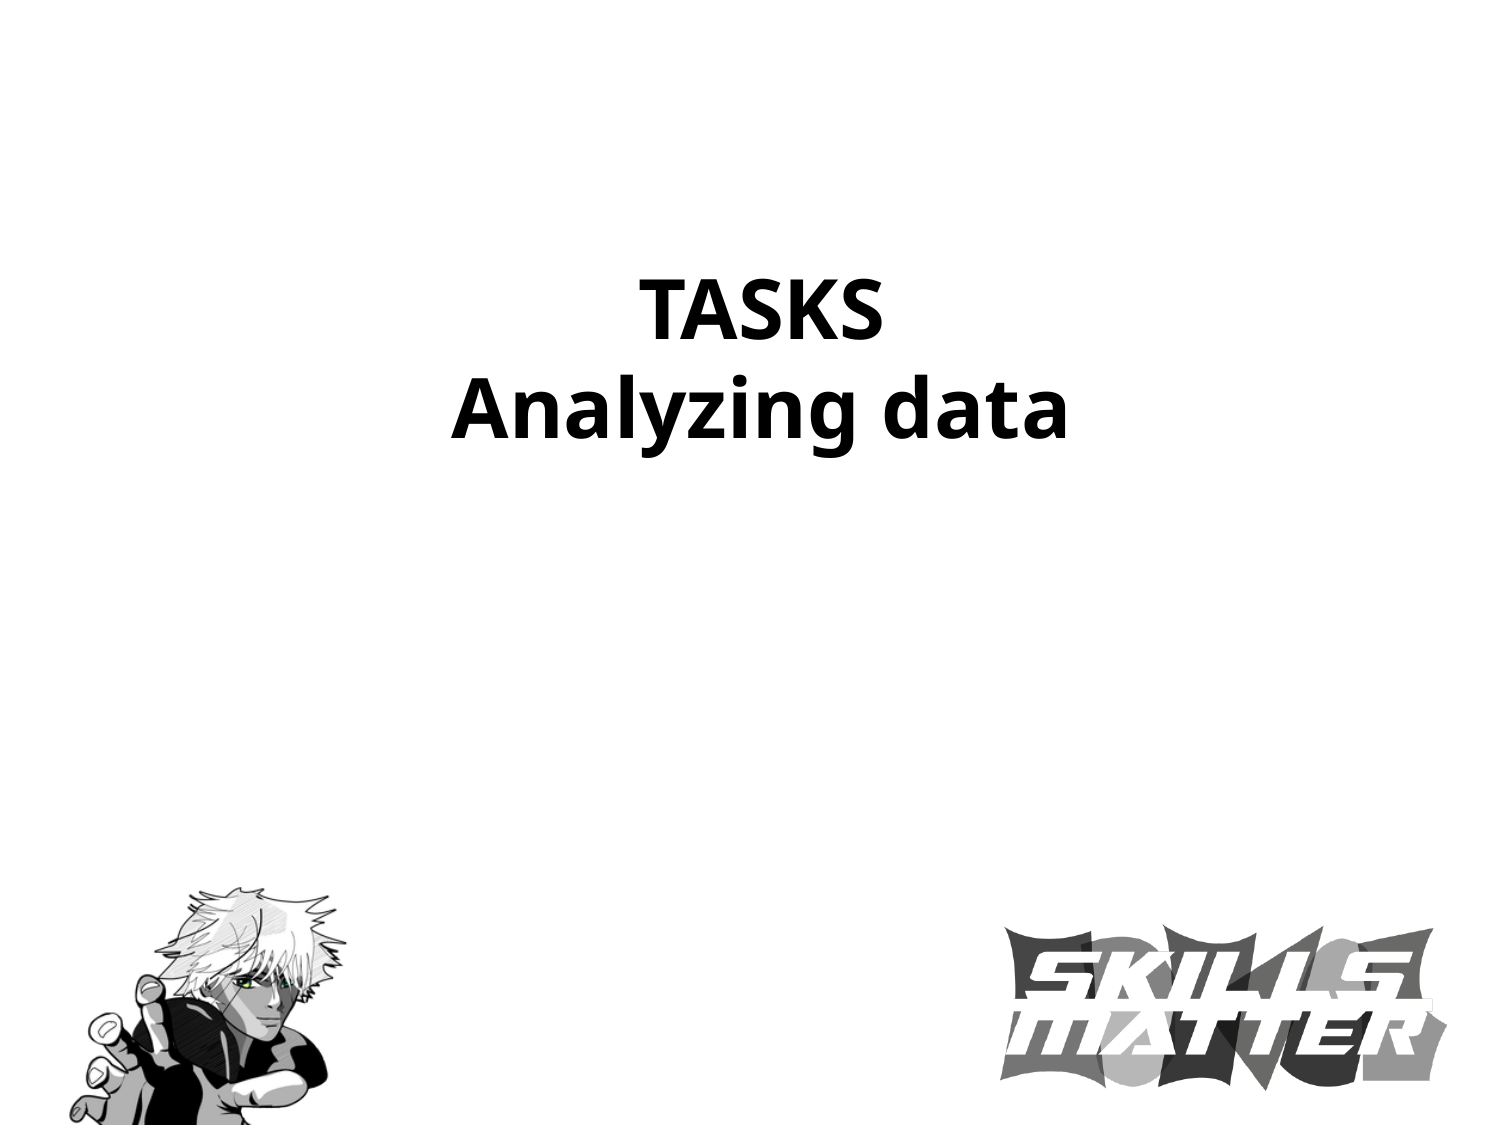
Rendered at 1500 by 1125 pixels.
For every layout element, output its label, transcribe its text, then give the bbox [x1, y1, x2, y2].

picture [43, 886, 370, 1125]
picture [1000, 924, 1447, 1091]
title TASKS Analyzing data [171, 172, 1353, 338]
subtitle [0, 338, 1500, 575]
